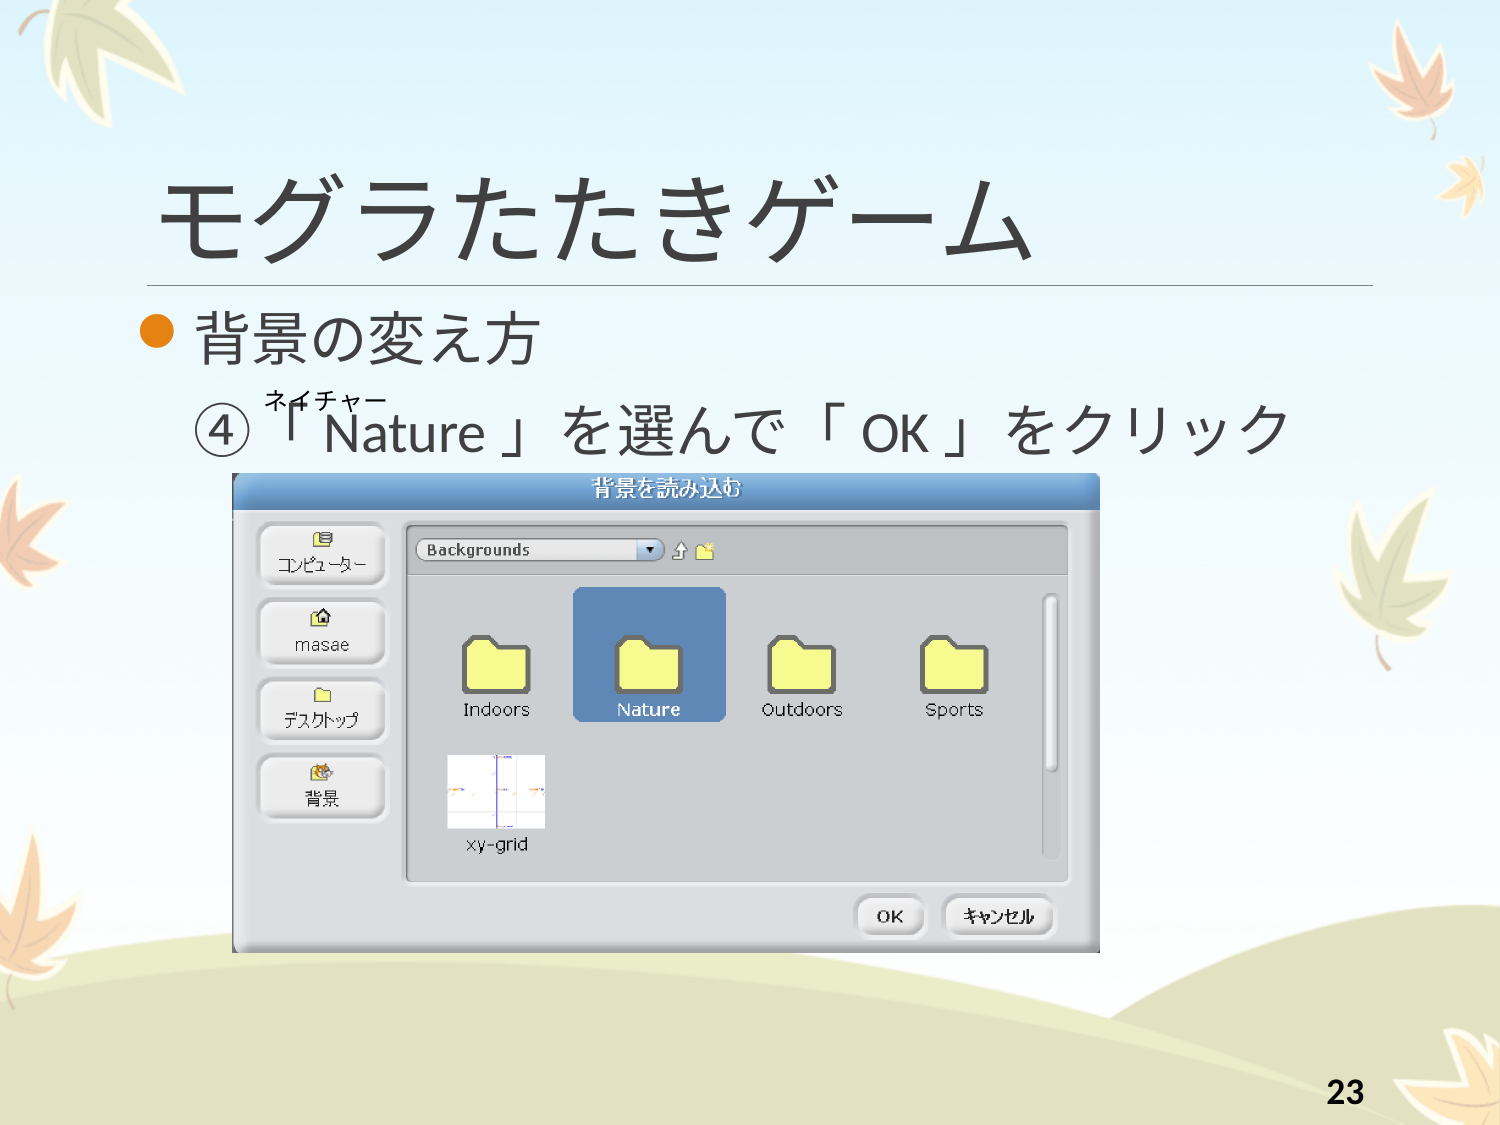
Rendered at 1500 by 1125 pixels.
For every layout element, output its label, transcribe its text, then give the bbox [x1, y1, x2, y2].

picture [0, 0, 1500, 1125]
text_box ネイチャー [248, 377, 431, 423]
slide_number 22 [1218, 1059, 1380, 1120]
list 背景の変え方 ④「Nature」を選んで「OK」をクリック [135, 302, 1373, 963]
title モグラたたきゲーム [135, 47, 1373, 285]
